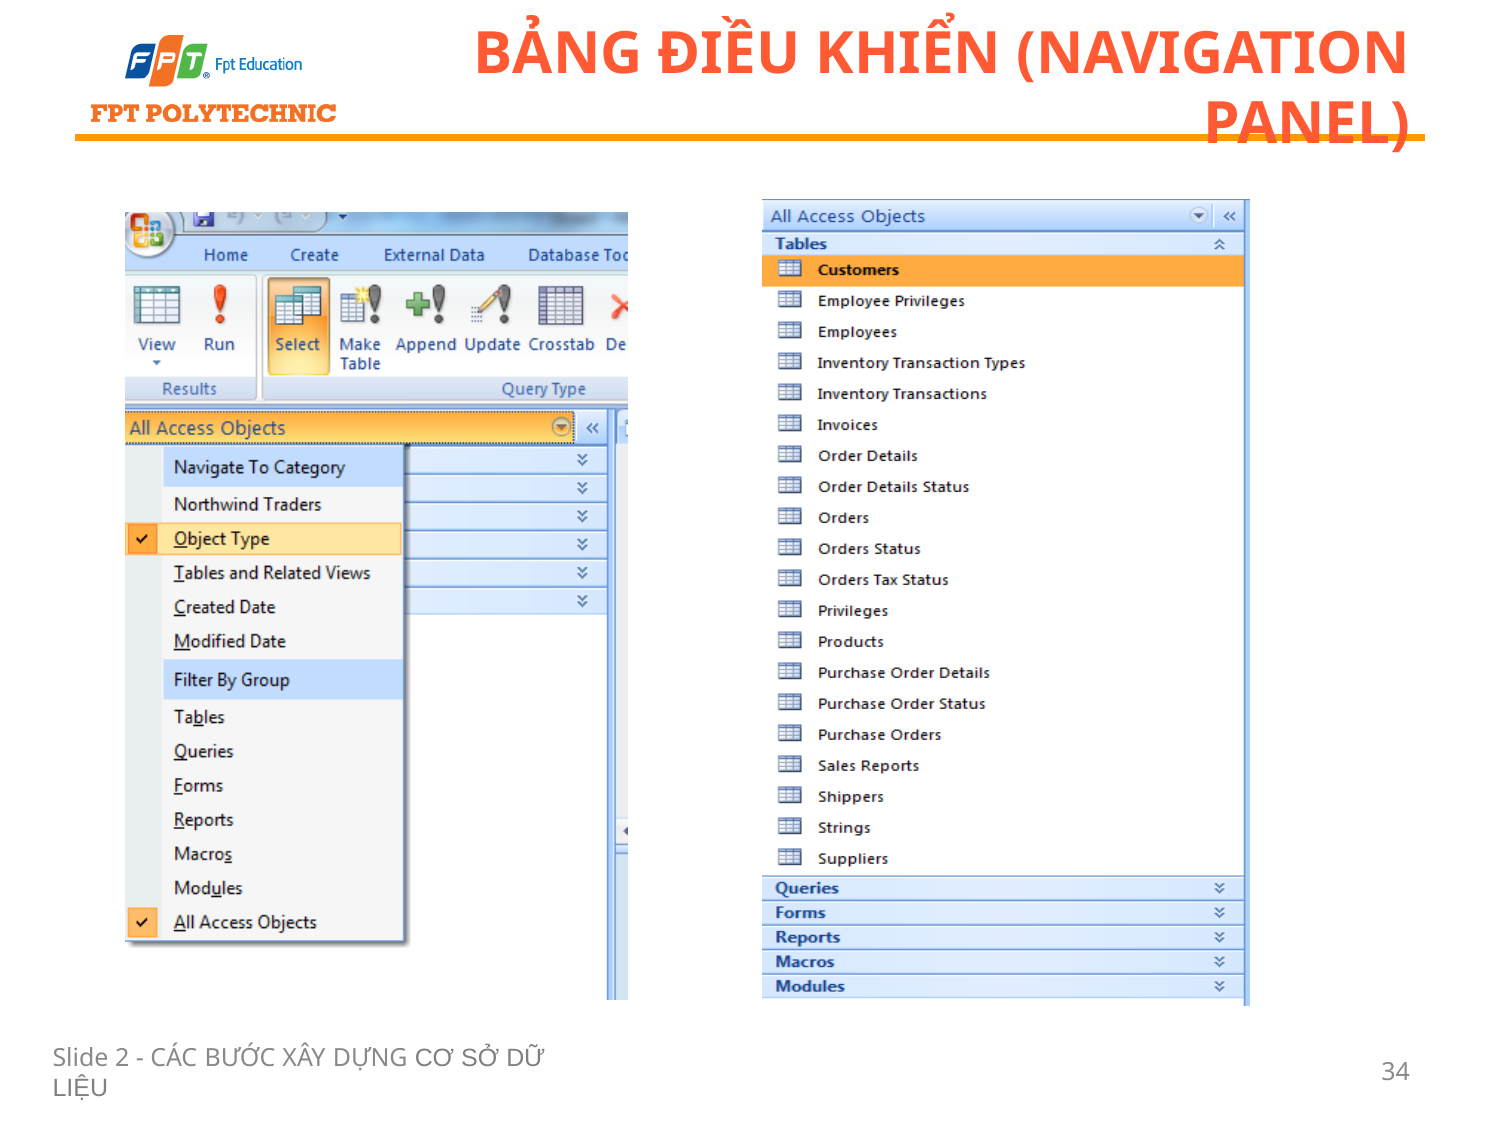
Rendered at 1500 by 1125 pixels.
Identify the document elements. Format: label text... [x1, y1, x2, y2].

picture [124, 212, 628, 1001]
slide_number 34 [1074, 1042, 1425, 1103]
text_box Slide 2 - CÁC BƯỚC XÂY DỰNG CƠ SỞ DỮ LIỆU [37, 1042, 613, 1100]
picture [91, 35, 338, 122]
picture [762, 199, 1251, 1006]
title Bảng điều khiển (Navigation Panel) [337, 45, 1425, 125]
